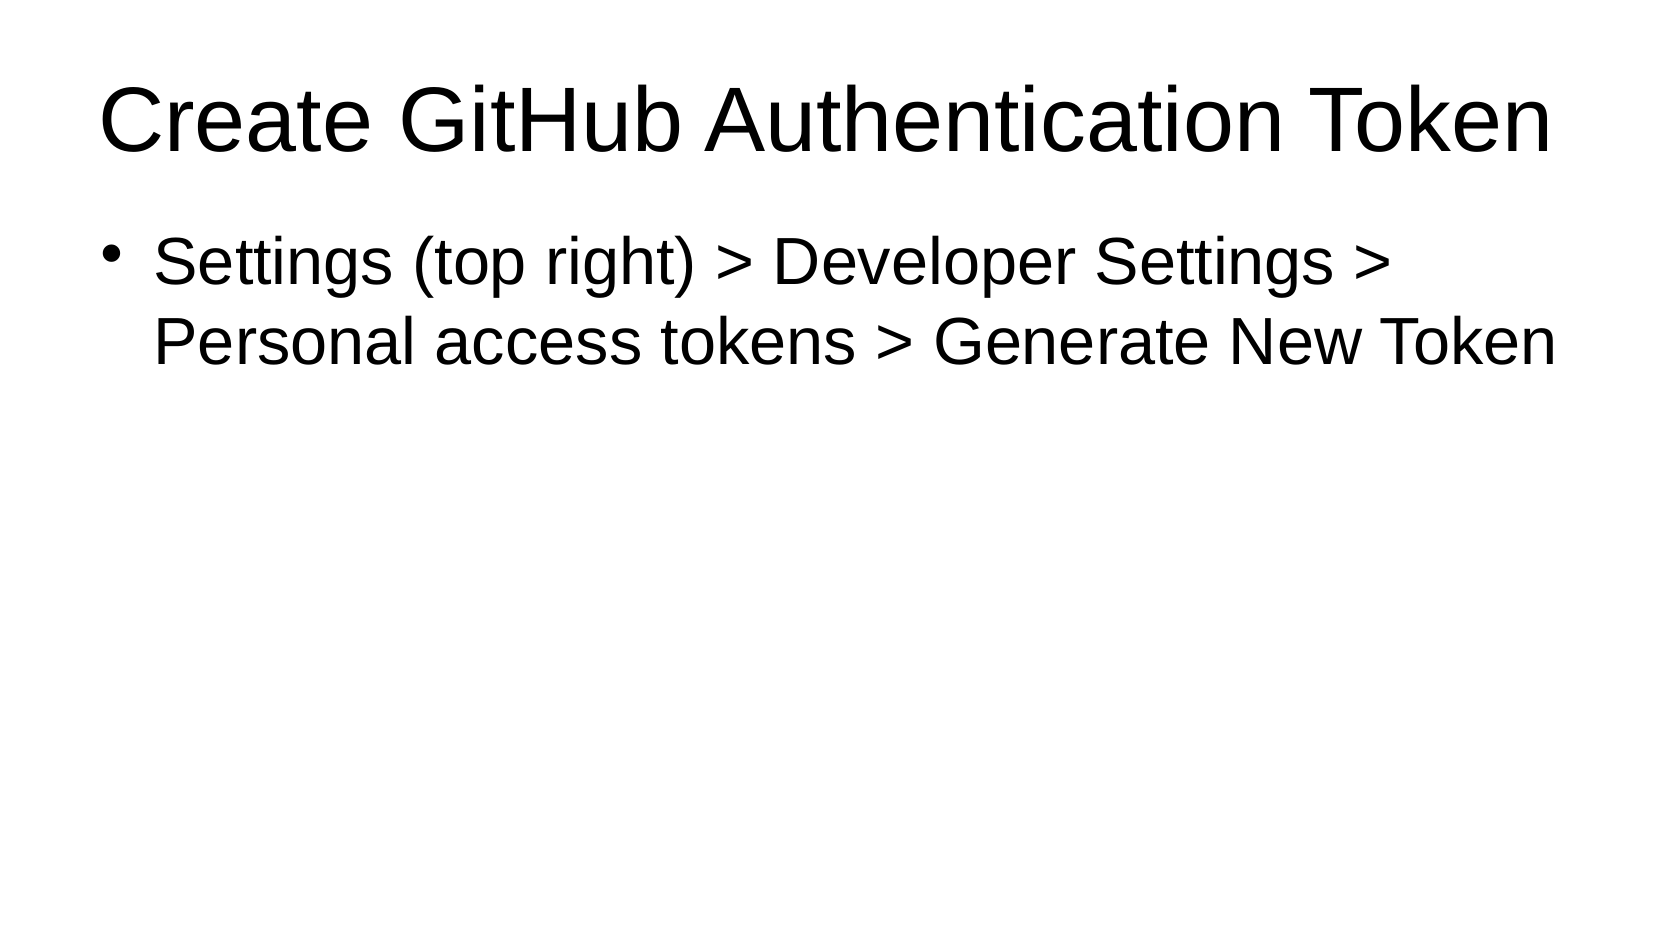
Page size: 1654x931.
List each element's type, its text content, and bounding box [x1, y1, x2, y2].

text_box Create GitHub Authentication Token [82, 59, 1571, 170]
text_box Settings (top right) > Developer Settings > Personal access tokens > Generate New Token [82, 217, 1571, 757]
